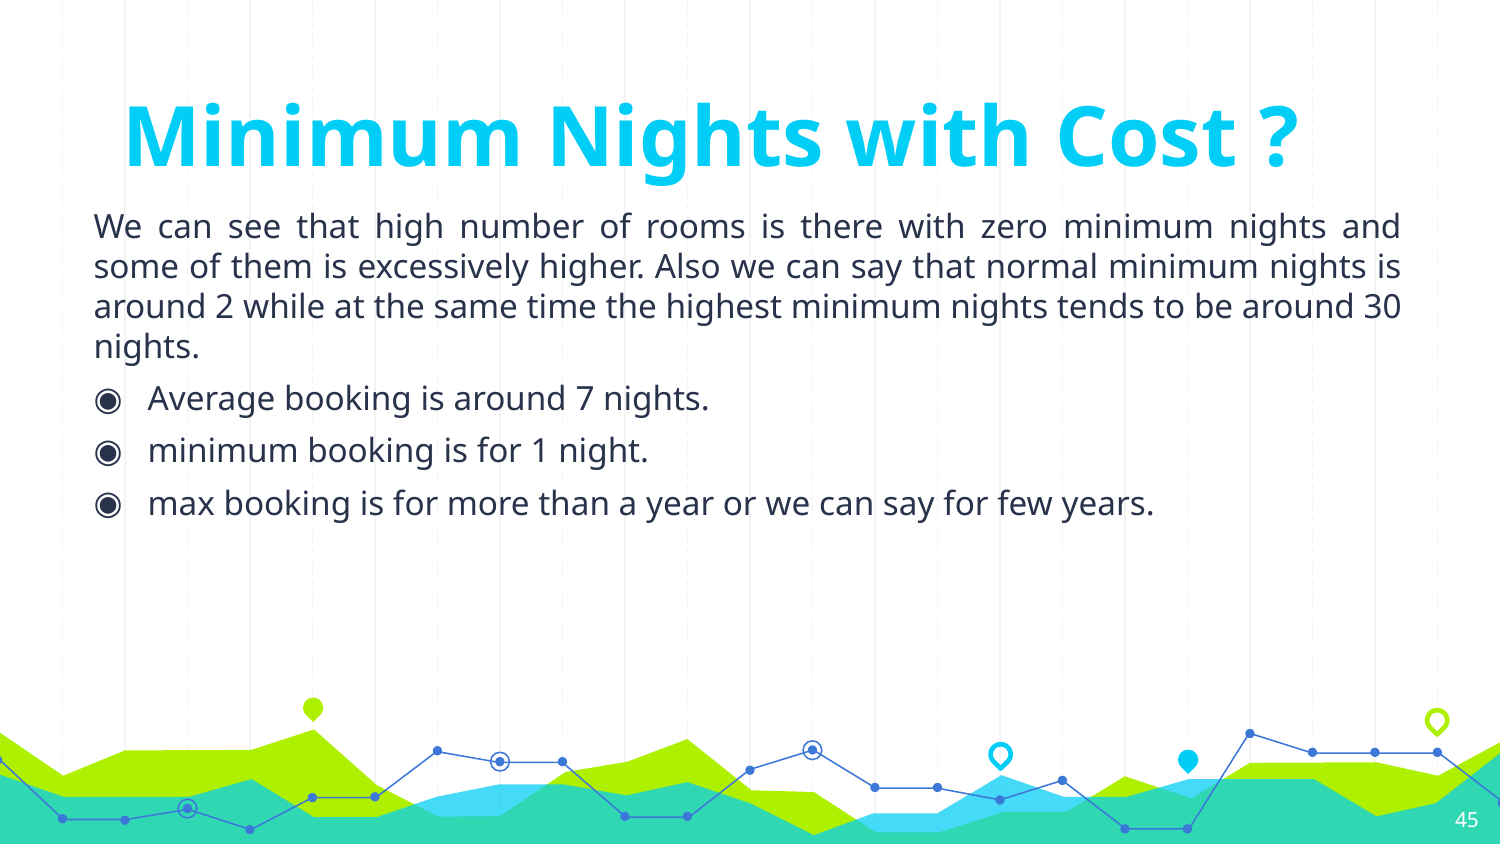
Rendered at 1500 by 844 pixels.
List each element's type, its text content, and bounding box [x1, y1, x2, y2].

slide_number 45 [1403, 791, 1494, 844]
list We can see that high number of rooms is there with zero minimum nights and some of them is excessively higher. Also we can say that normal minimum nights is around 2 while at the same time the highest minimum nights tends to be around 30 nights. Average booking is around 7 nights. minimum booking is for 1 night. max booking is for more than a year or we can say for few years. [57, 189, 1420, 582]
title Minimum Nights with Cost ? [107, 23, 1404, 189]
